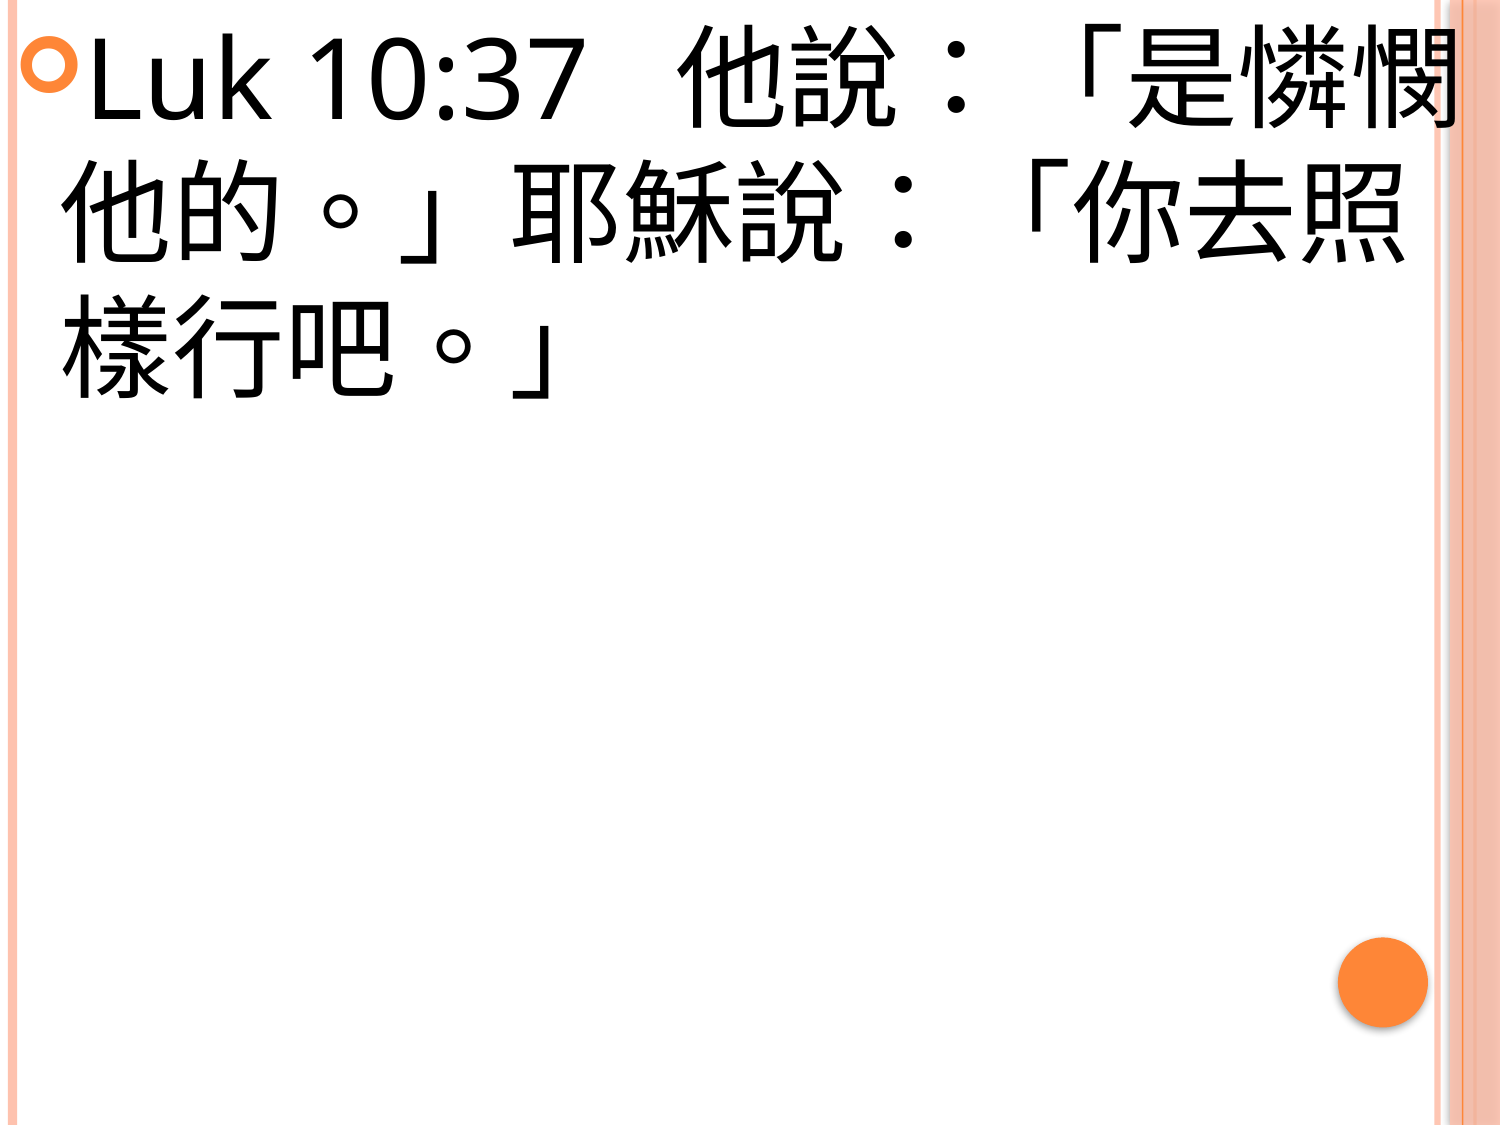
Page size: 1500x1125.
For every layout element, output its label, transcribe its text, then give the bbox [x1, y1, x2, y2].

list Luk 10:37 他說：「是憐憫他的。」耶穌說：「你去照樣行吧。」 [0, 0, 1500, 1125]
